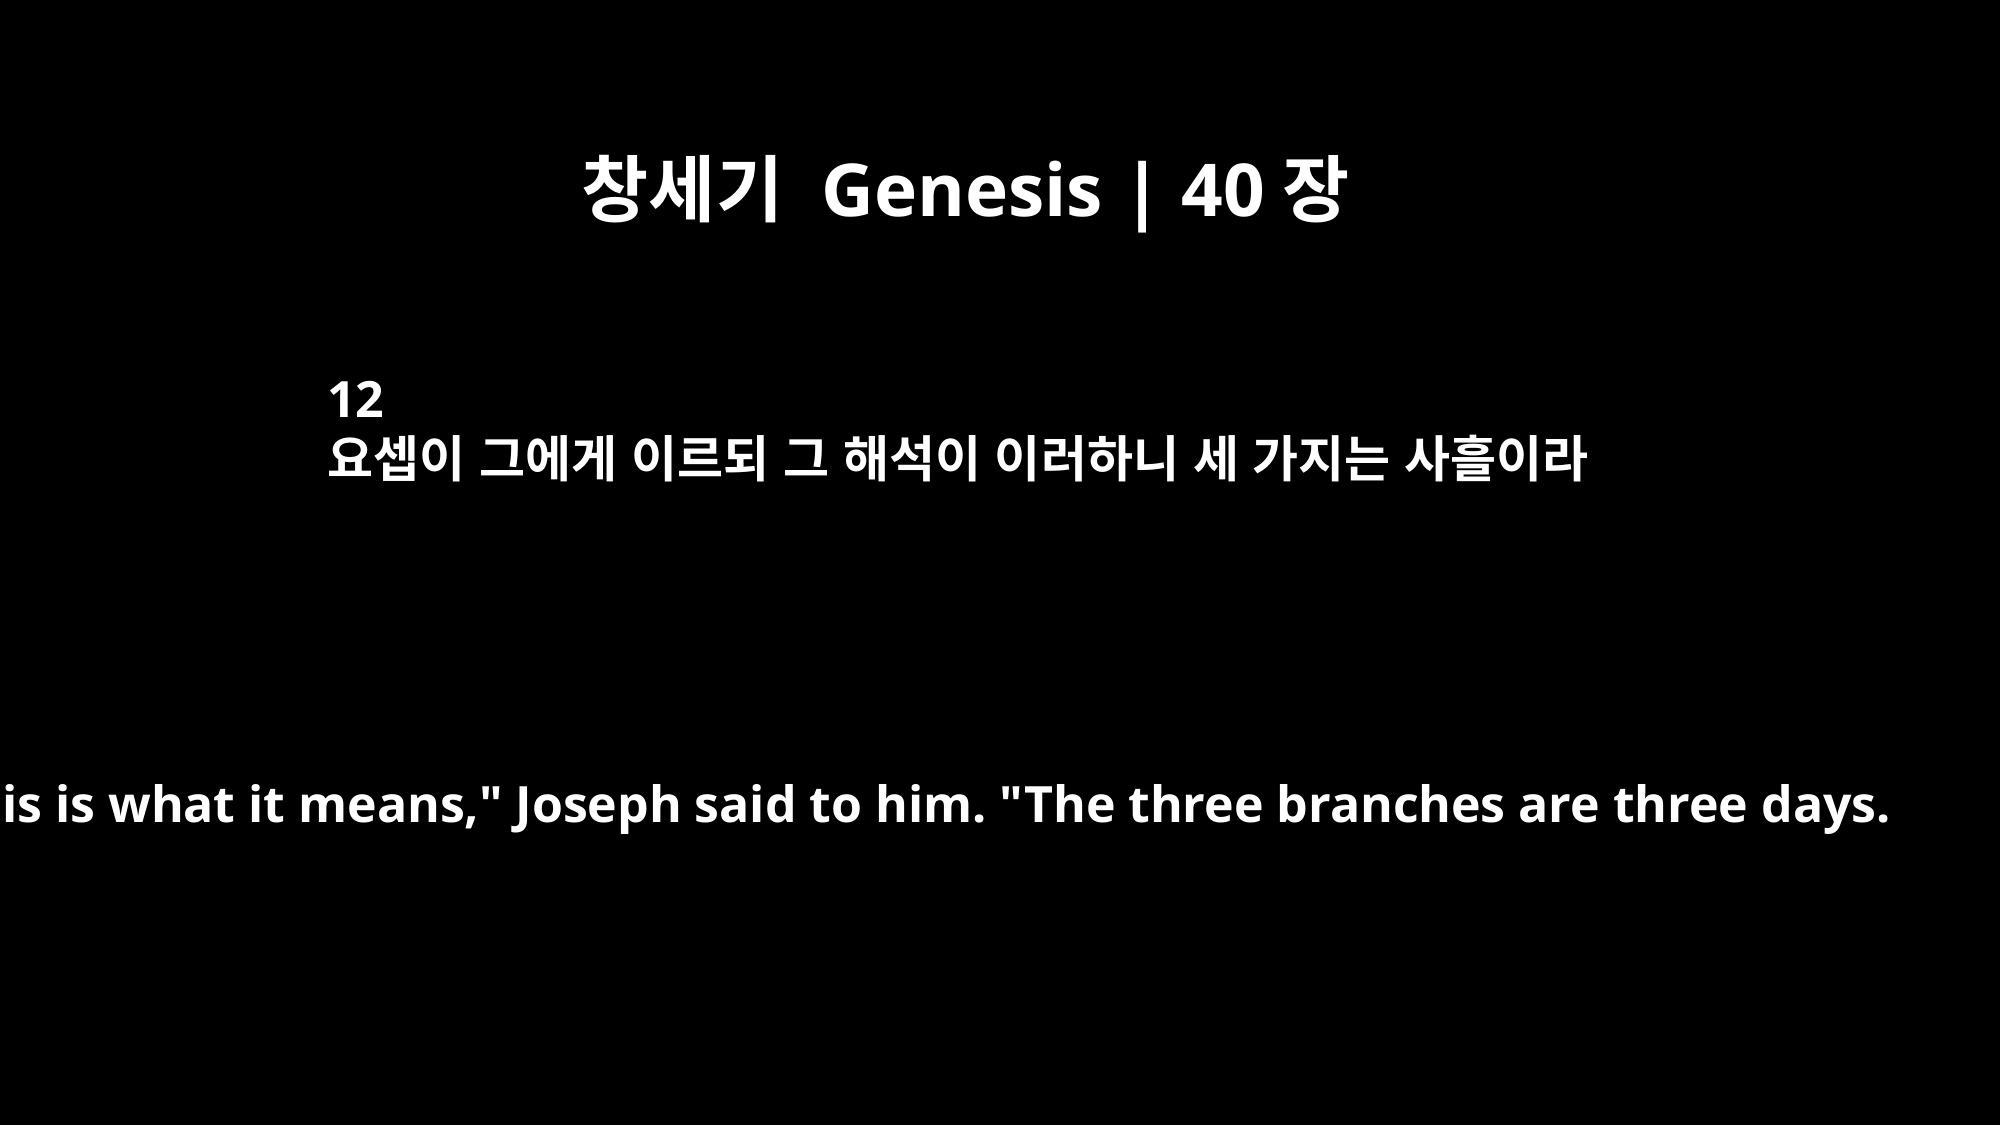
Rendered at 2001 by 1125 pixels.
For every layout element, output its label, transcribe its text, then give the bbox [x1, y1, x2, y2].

text_box 창세기 Genesis | 40장 [566, 136, 1365, 239]
text_box 12 요셉이 그에게 이르되 그 해석이 이러하니 세 가지는 사흘이라 [312, 359, 1605, 495]
text_box "This is what it means," Joseph said to him. "The three branches are three days. [0, 764, 1907, 840]
